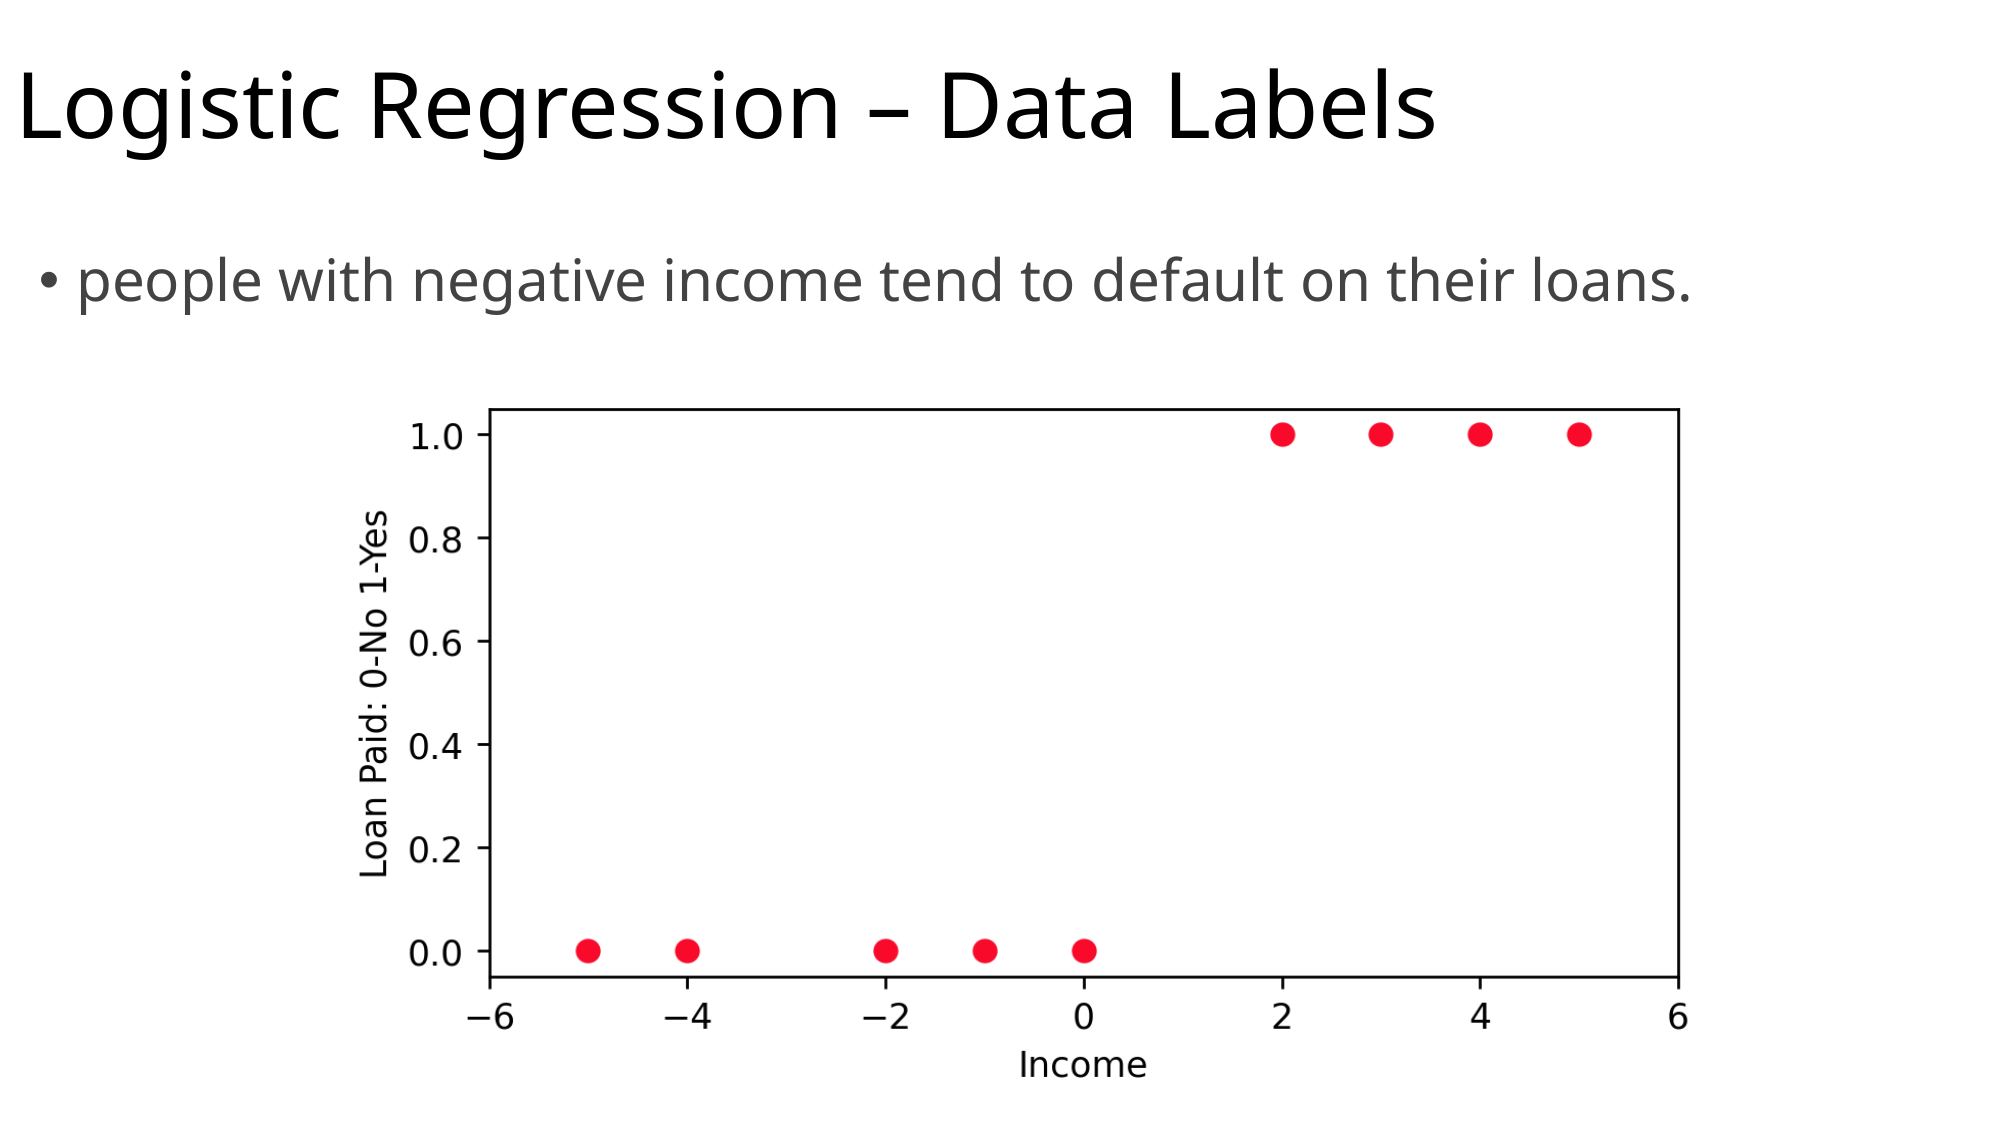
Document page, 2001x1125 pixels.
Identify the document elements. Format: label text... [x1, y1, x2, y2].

title Logistic Regression – Data Labels [0, 0, 1725, 218]
list people with negative income tend to default on their loans. [23, 243, 1749, 958]
picture [333, 384, 1715, 1108]
